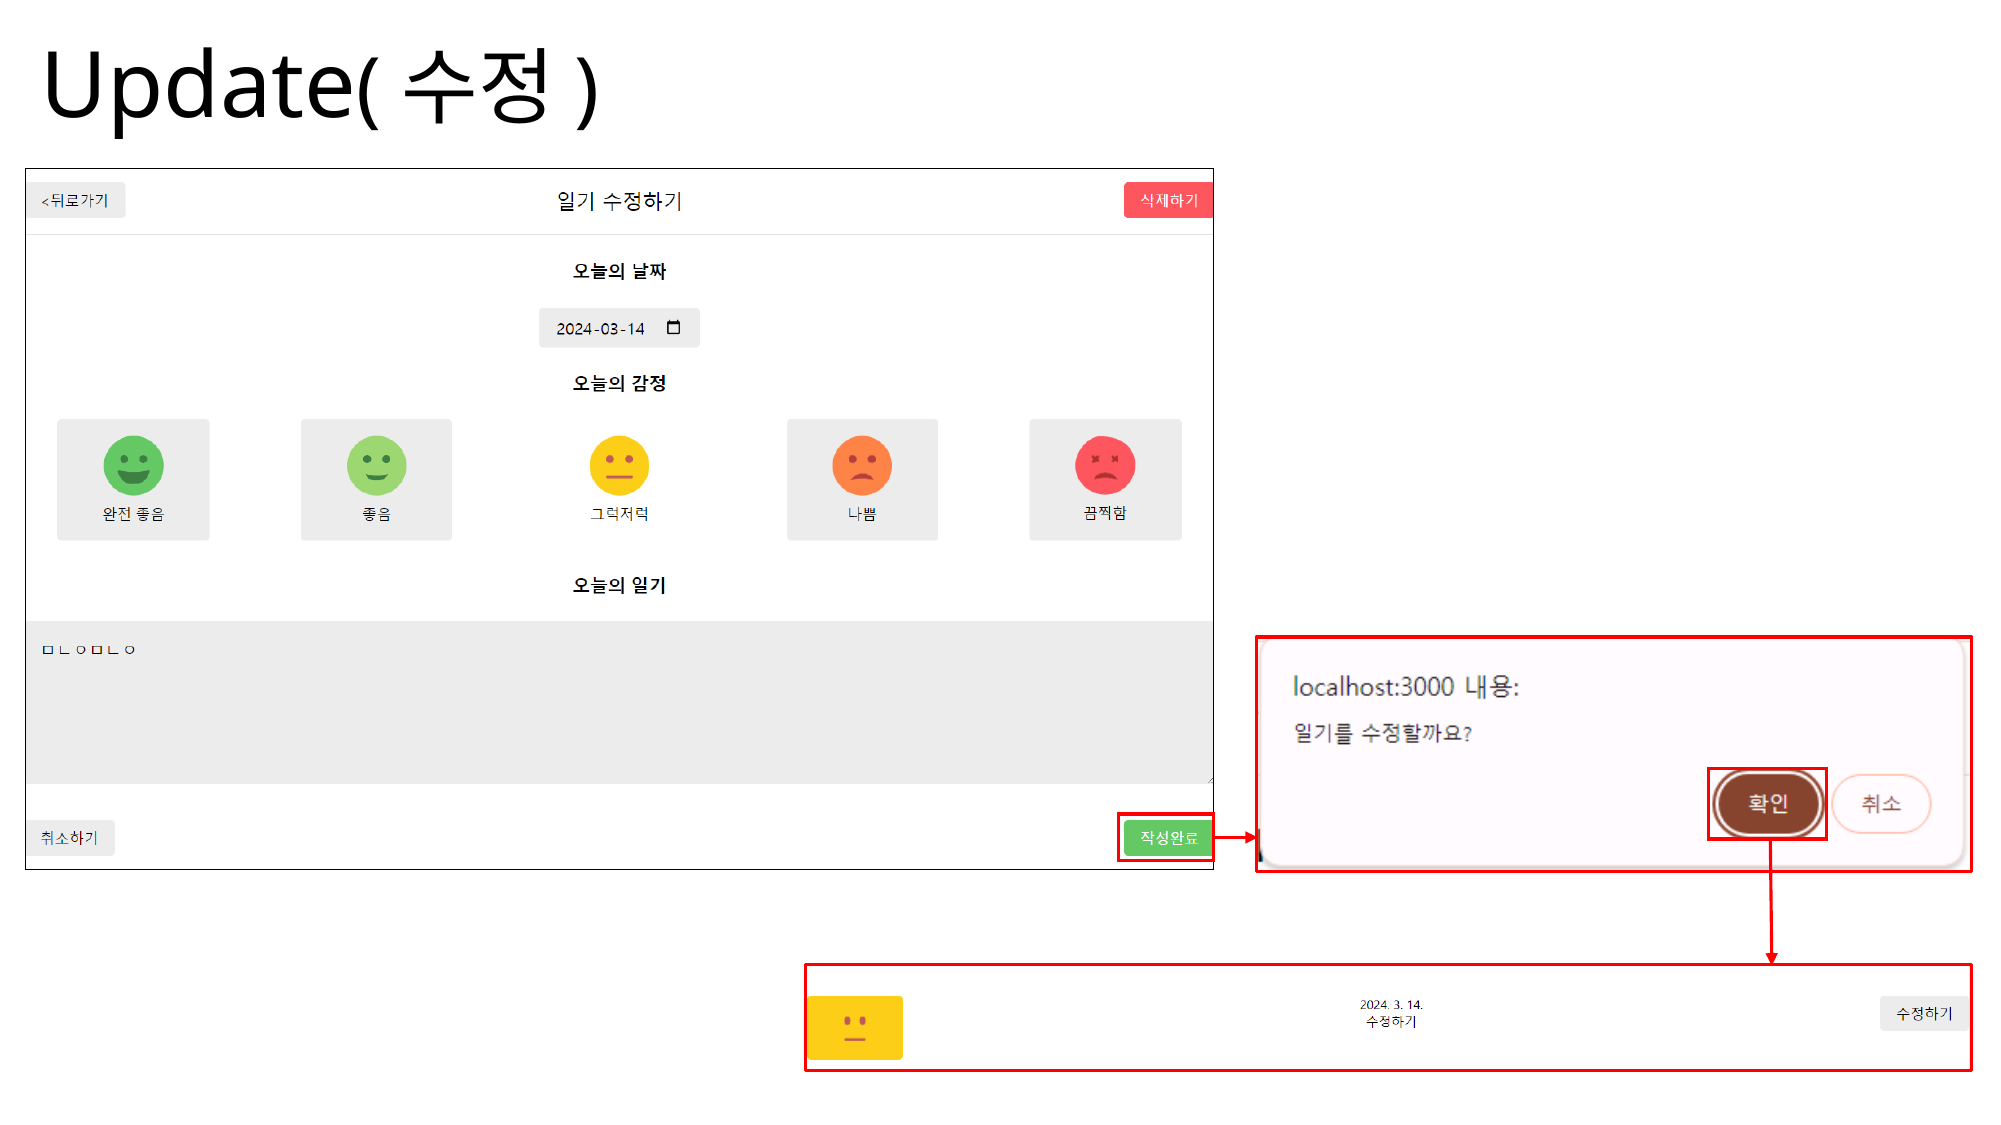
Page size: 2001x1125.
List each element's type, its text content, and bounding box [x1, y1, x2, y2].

picture [25, 168, 1214, 870]
picture [1257, 638, 1971, 870]
text_box Update(수정) [25, 19, 1119, 158]
picture [807, 965, 1971, 1069]
